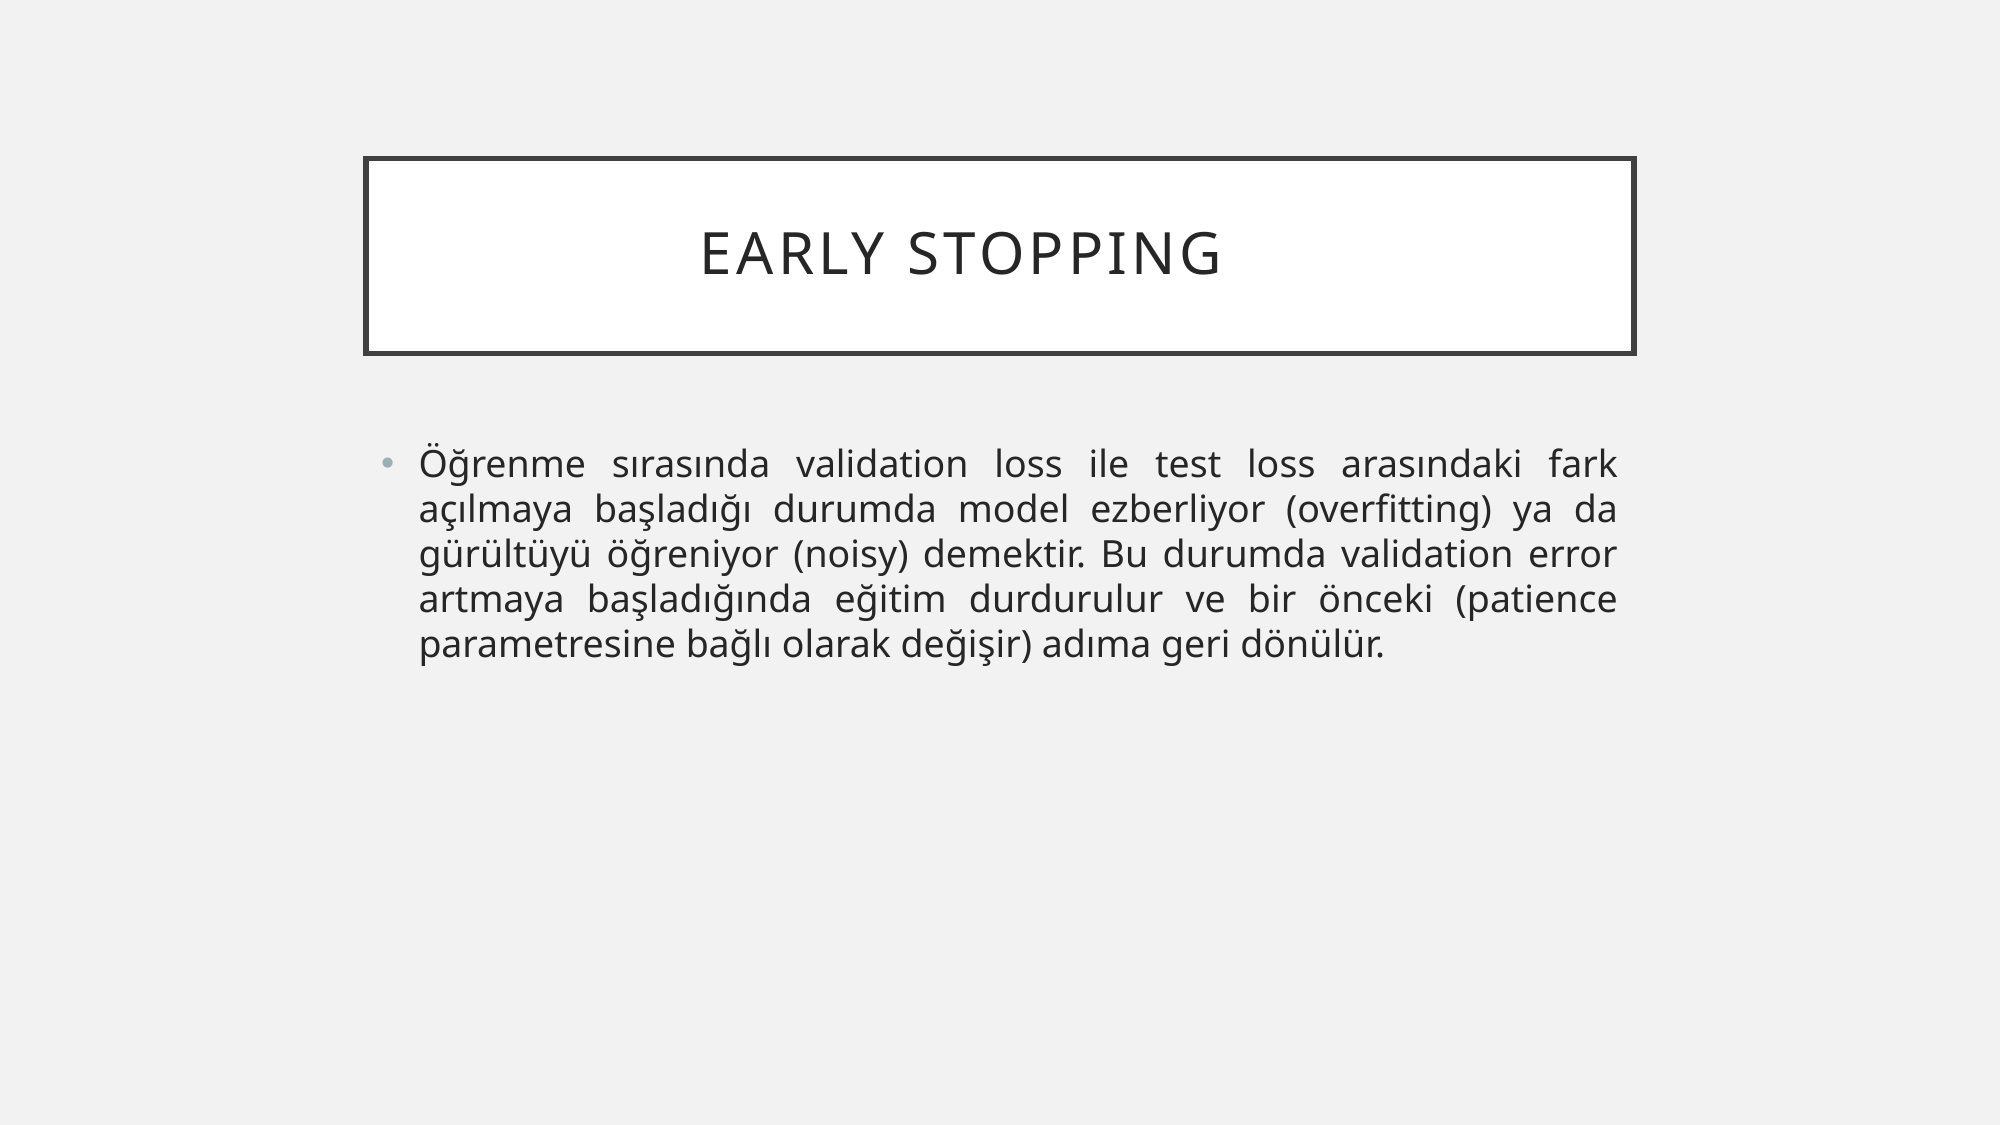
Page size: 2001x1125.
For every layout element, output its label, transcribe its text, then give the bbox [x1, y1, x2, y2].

title Early StoppIng [363, 156, 1637, 356]
list Öğrenme sırasında validation loss ile test loss arasındaki fark açılmaya başladığı durumda model ezberliyor (overfitting) ya da gürültüyü öğreniyor (noisy) demektir. Bu durumda validation error artmaya başladığında eğitim durdurulur ve bir önceki (patience parametresine bağlı olarak değişir) adıma geri dönülür. [366, 432, 1634, 942]
